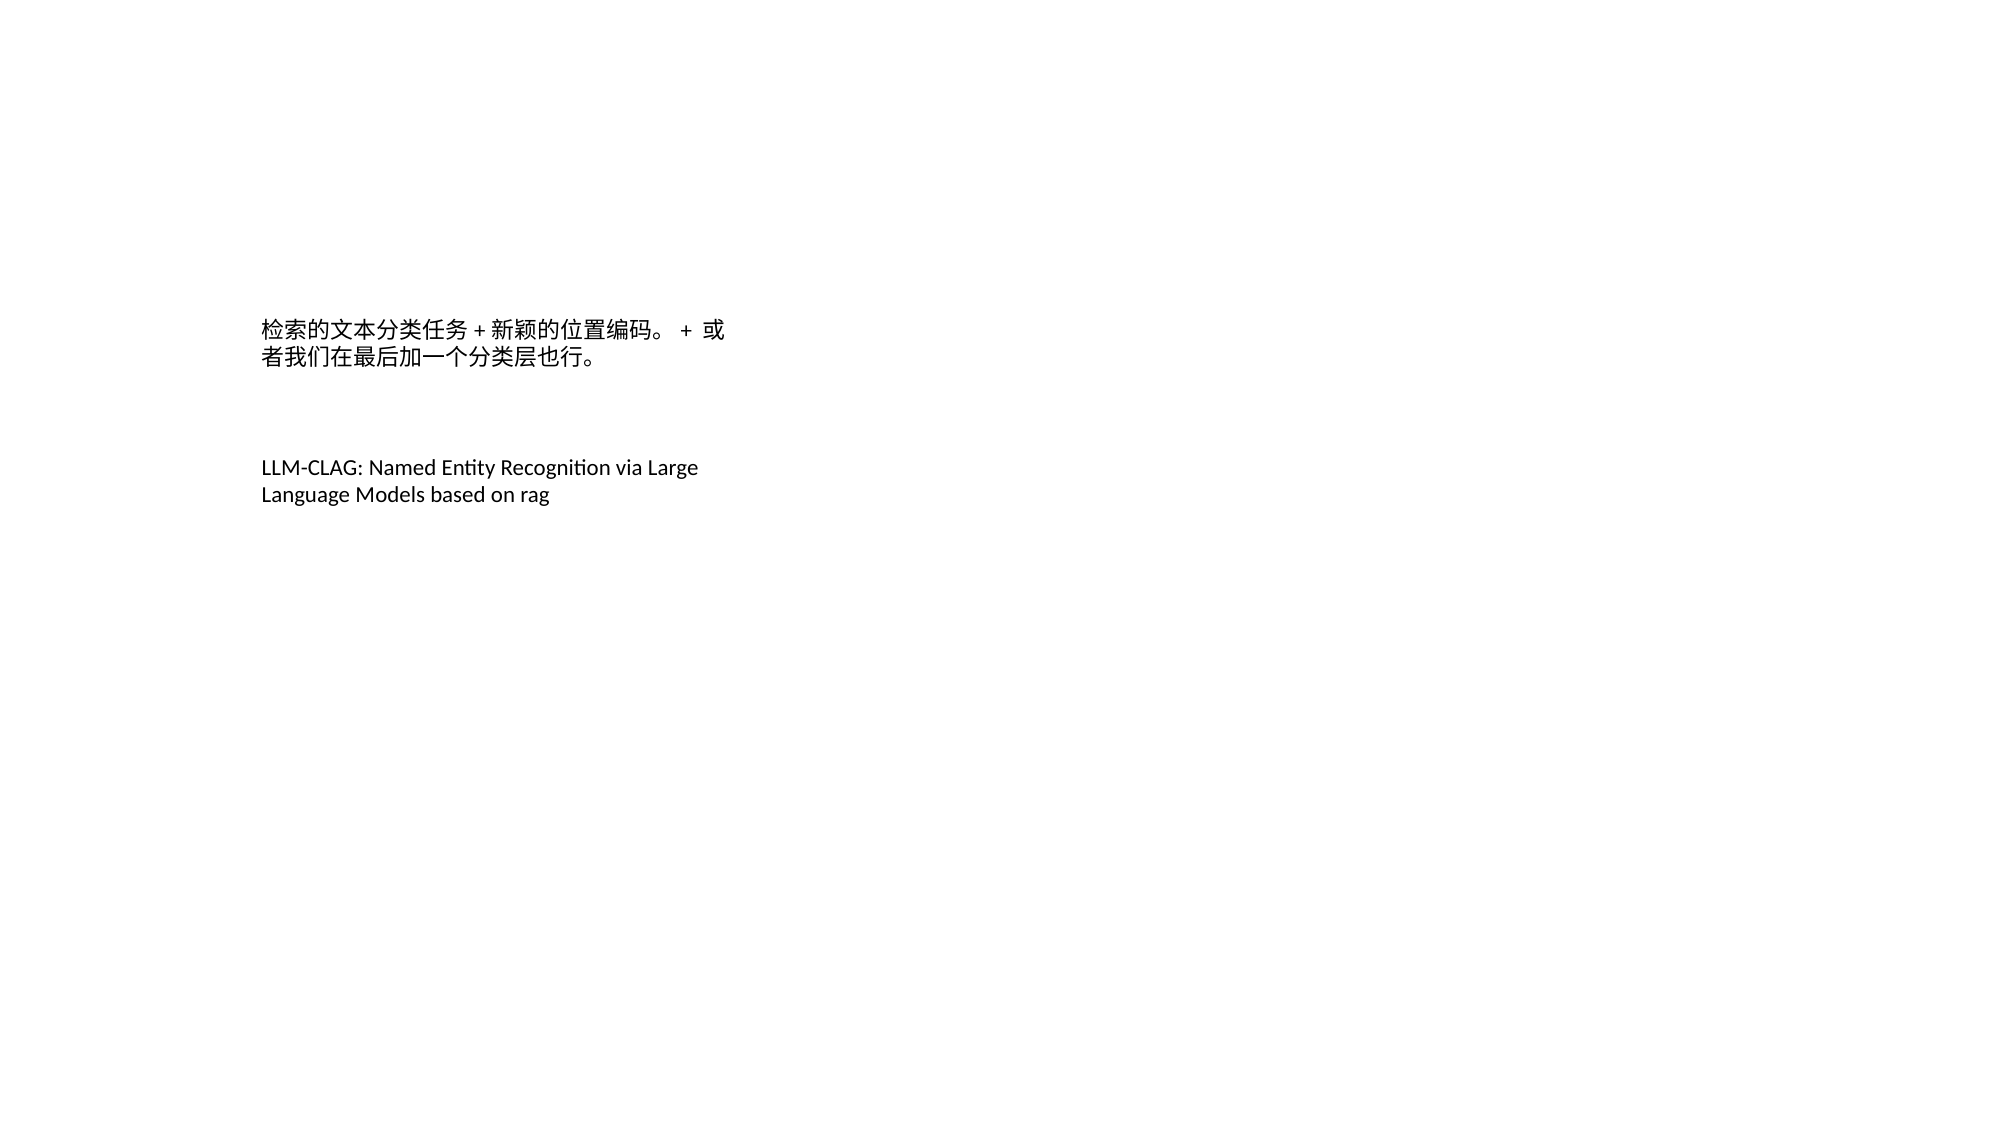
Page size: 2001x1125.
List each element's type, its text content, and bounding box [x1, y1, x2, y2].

text_box 检索的文本分类任务+新颖的位置编码。+ 或者我们在最后加一个分类层也行。 LLM-CLAG: Named Entity Recognition via Large Language Models based on rag [246, 307, 753, 515]
